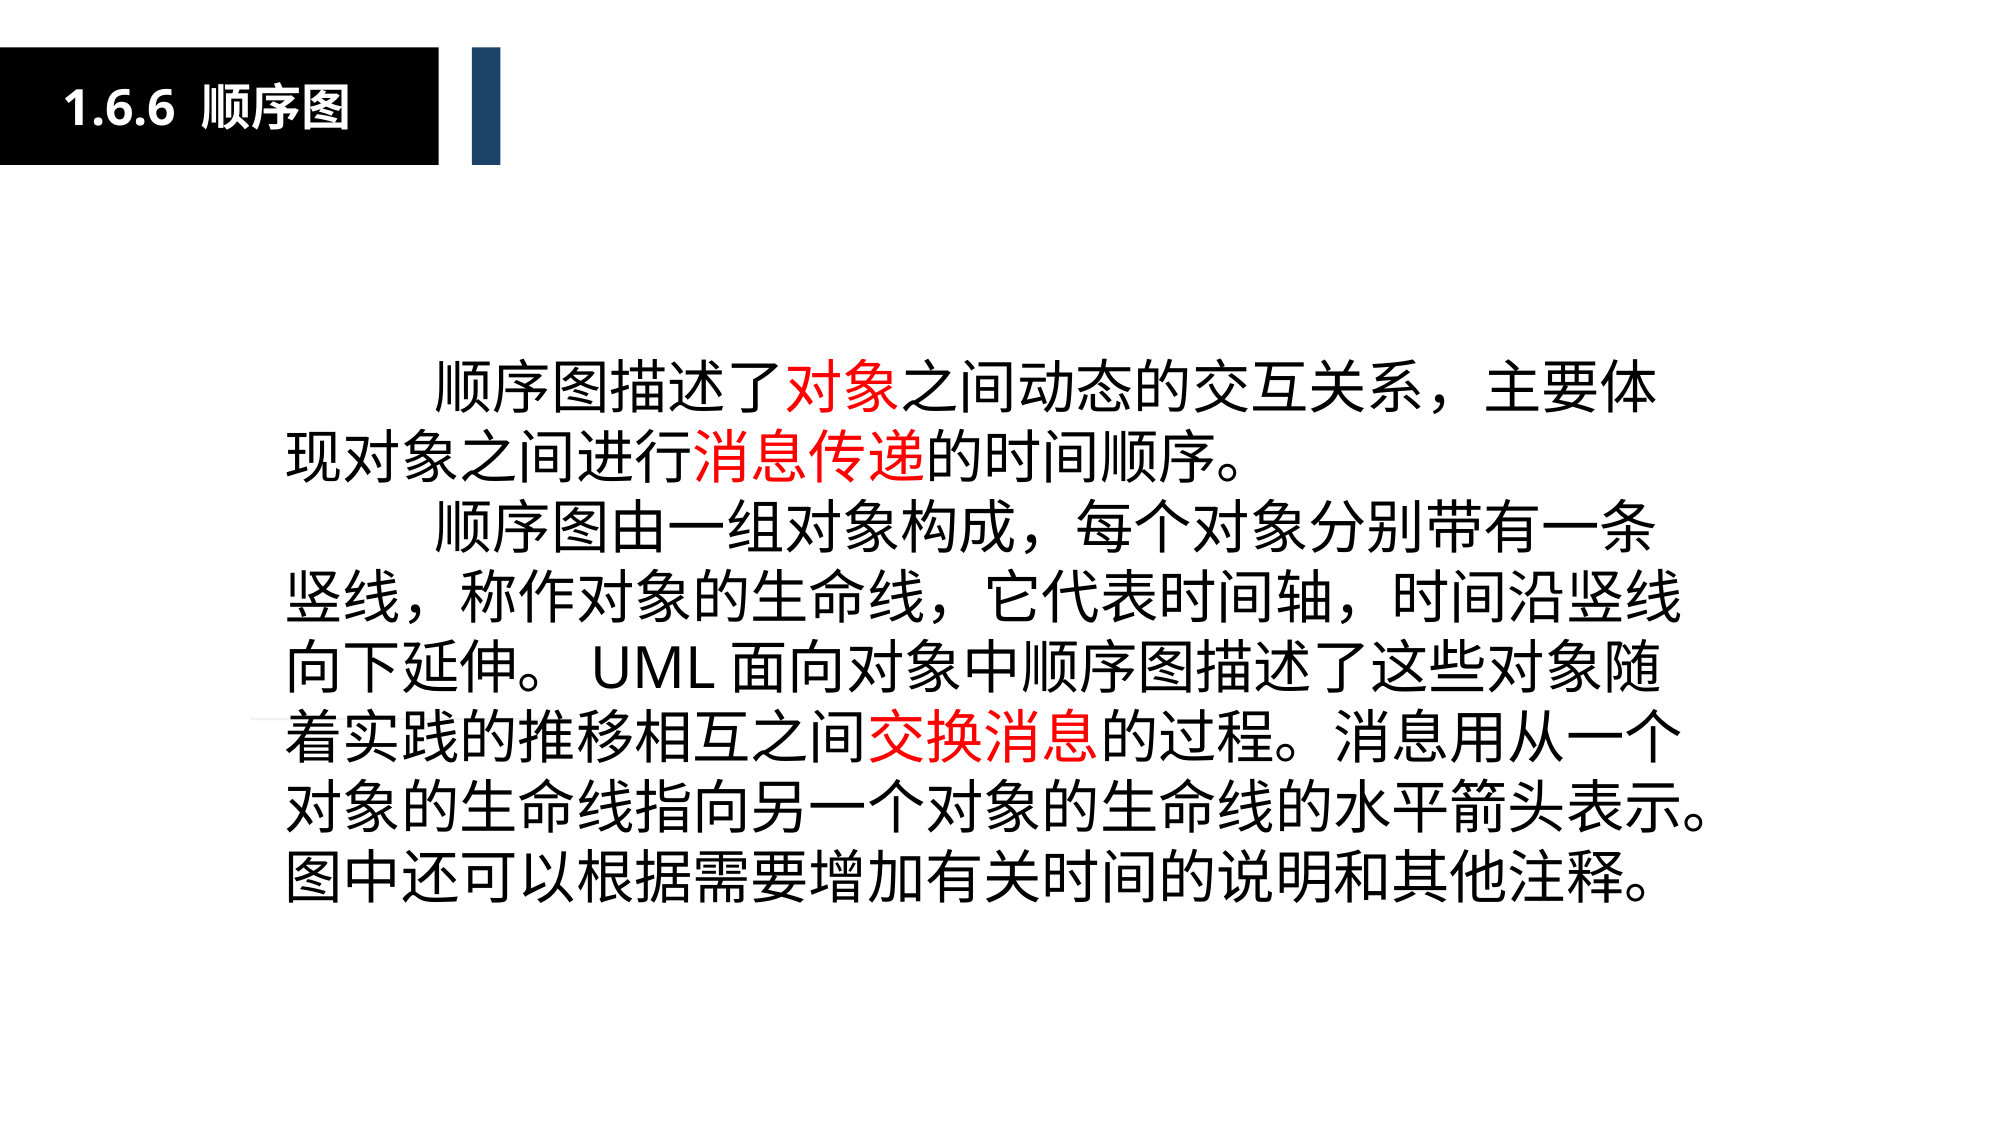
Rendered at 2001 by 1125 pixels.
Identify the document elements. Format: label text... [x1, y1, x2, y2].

text_box 顺序图描述了对象之间动态的交互关系，主要体现对象之间进行消息传递的时间顺序。 顺序图由一组对象构成，每个对象分别带有一条竖线，称作对象的生命线，它代表时间轴，时间沿竖线向下延伸。UML面向对象中顺序图描述了这些对象随着实践的推移相互之间交换消息的过程。消息用从一个对象的生命线指向另一个对象的生命线的水平箭头表示。图中还可以根据需要增加有关时间的说明和其他注释。 [270, 342, 1730, 918]
text_box [471, 46, 501, 166]
text_box [0, 46, 440, 166]
text_box 1.6.6 顺序图 [0, 68, 414, 143]
